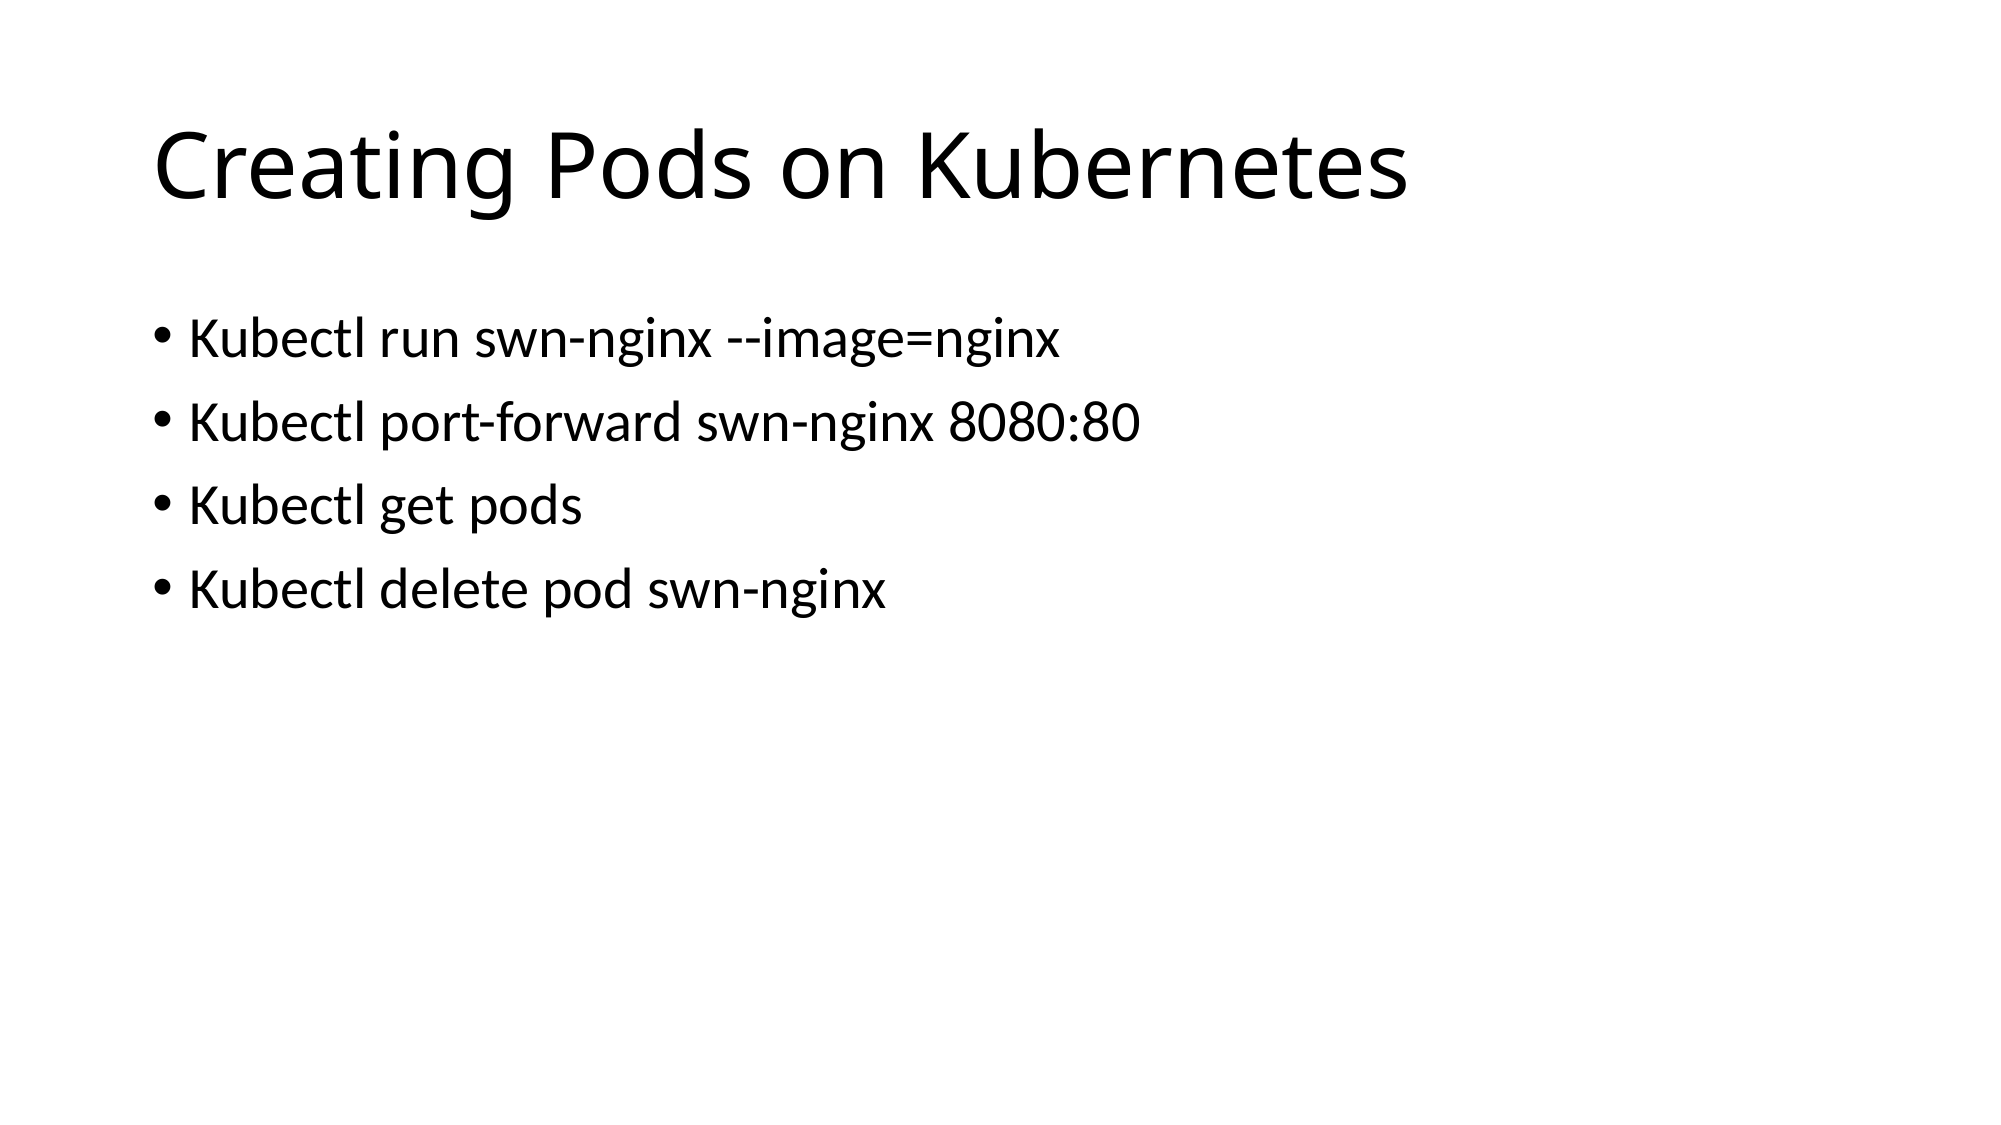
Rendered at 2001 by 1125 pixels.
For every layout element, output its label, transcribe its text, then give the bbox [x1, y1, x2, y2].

list Kubectl run swn-nginx --image=nginx Kubectl port-forward swn-nginx 8080:80 Kubectl get pods Kubectl delete pod swn-nginx [137, 299, 1863, 1014]
title Creating Pods on Kubernetes [137, 59, 1863, 278]
